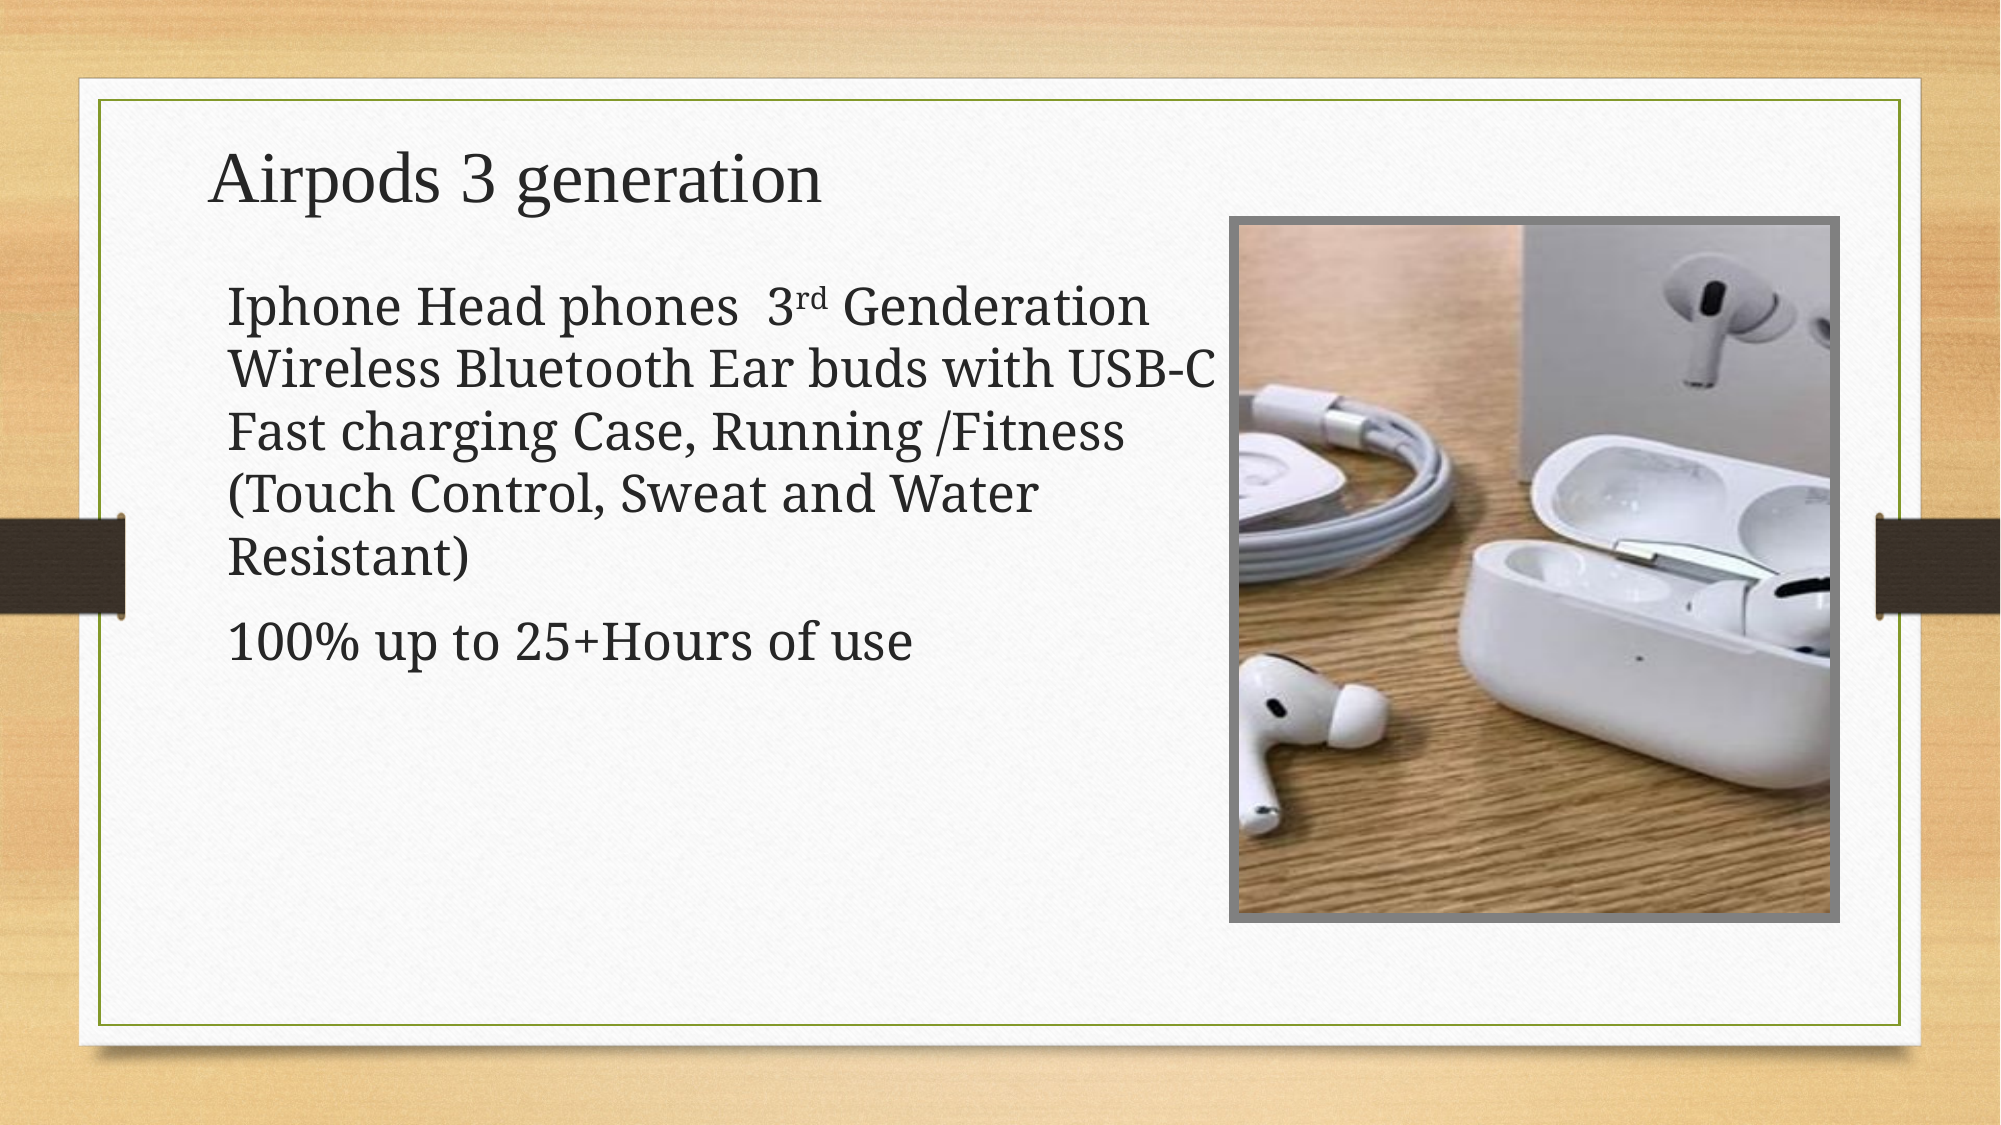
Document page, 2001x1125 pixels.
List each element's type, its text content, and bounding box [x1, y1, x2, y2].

list Iphone Head phones 3rd Genderation Wireless Bluetooth Ear buds with USB-C Fast charging Case, Running /Fitness (Touch Control, Sweat and Water Resistant) 100% up to 25+Hours of use [212, 265, 1238, 798]
picture [0, 0, 2001, 1125]
title Airpods 3 generation [192, 124, 1296, 225]
